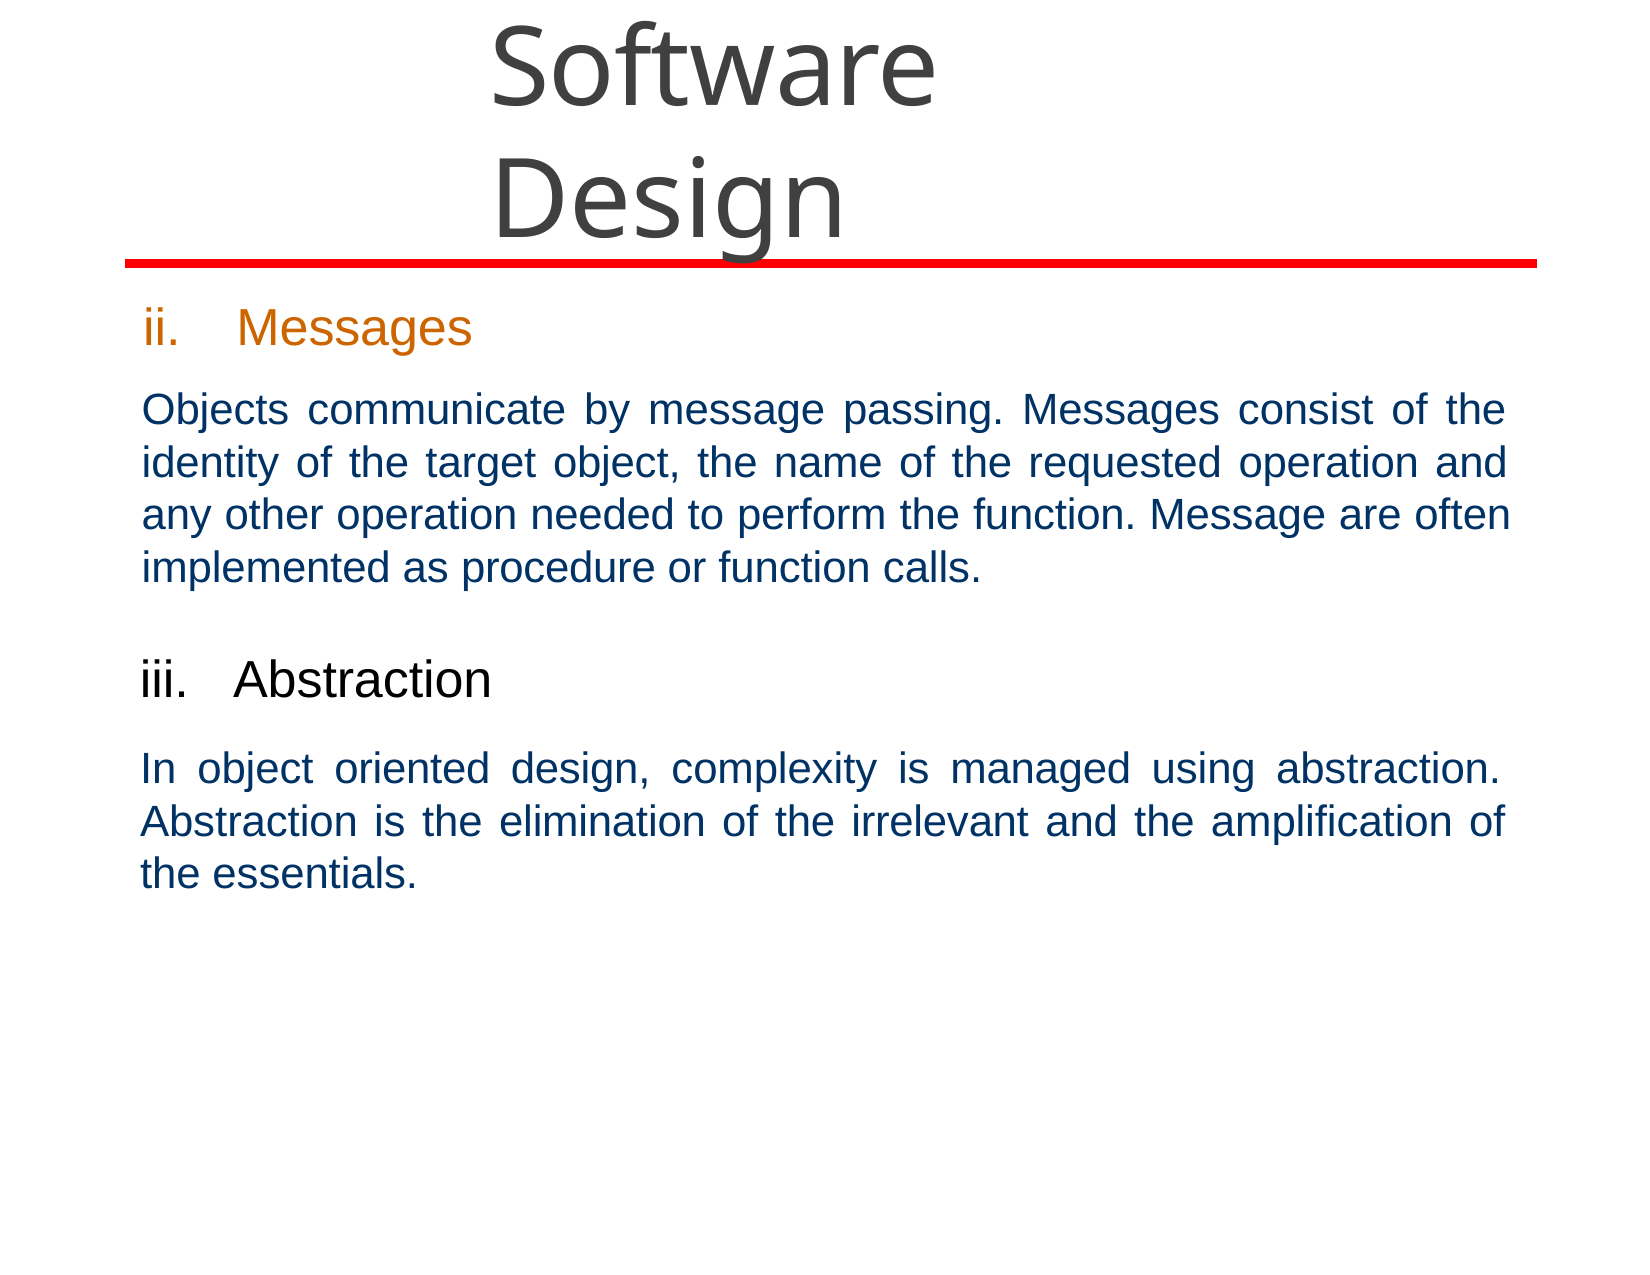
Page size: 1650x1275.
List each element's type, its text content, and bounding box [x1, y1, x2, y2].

title Software Design [487, 0, 1237, 260]
text_box Messages Objects communicate by message passing. Messages consist of the identity of the target object, the name of the requested operation and any other operation needed to perform the function. Message are often implemented as procedure or function calls. Abstraction In object oriented design, complexity is managed using abstraction. Abstraction is the elimination of the irrelevant and the amplification of the essentials. [137, 261, 1525, 898]
